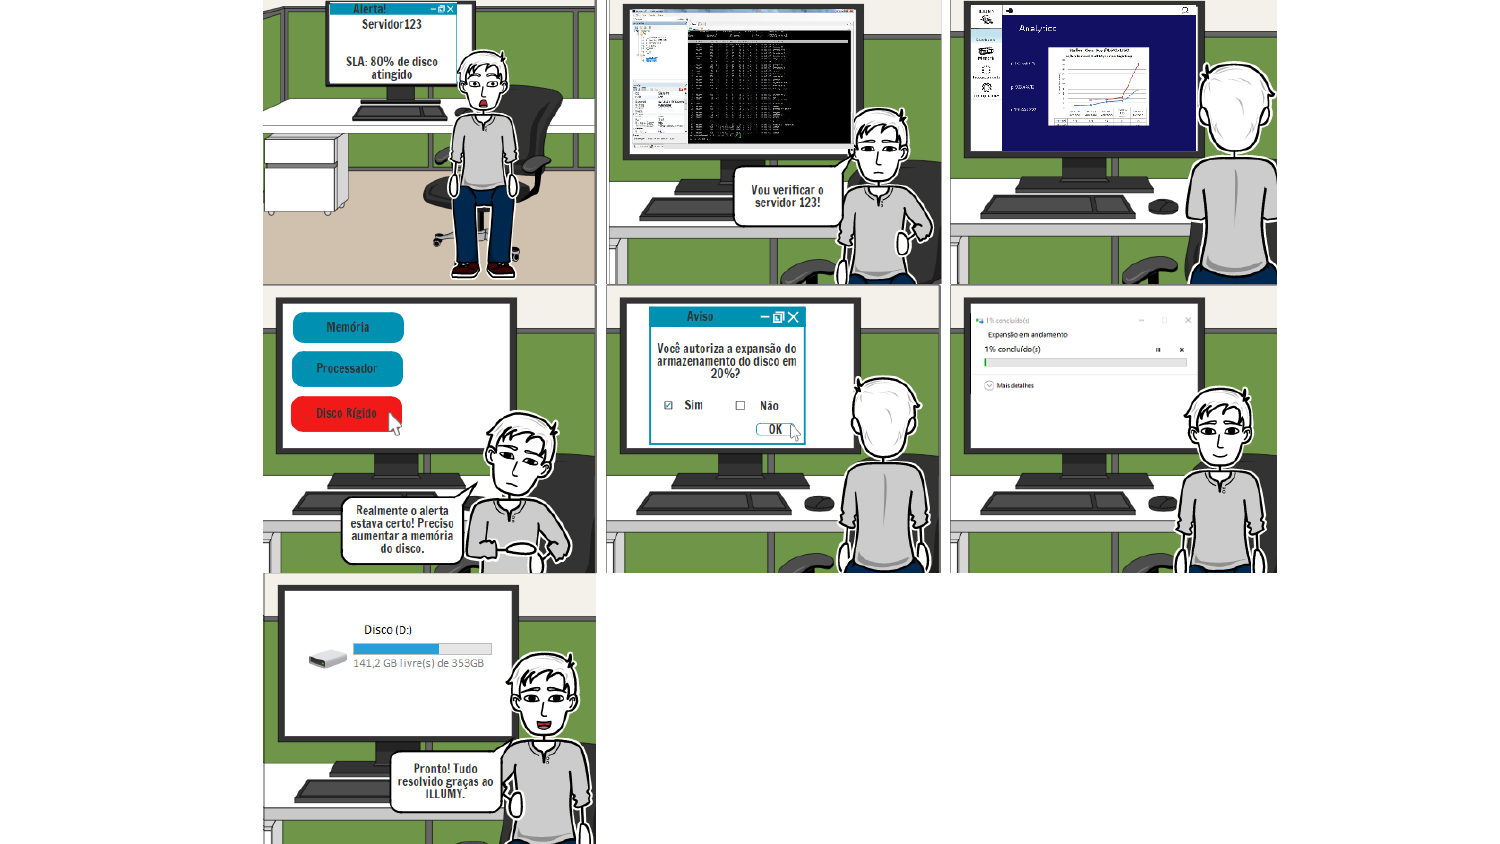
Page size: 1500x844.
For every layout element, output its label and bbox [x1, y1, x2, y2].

picture [263, 0, 1278, 844]
